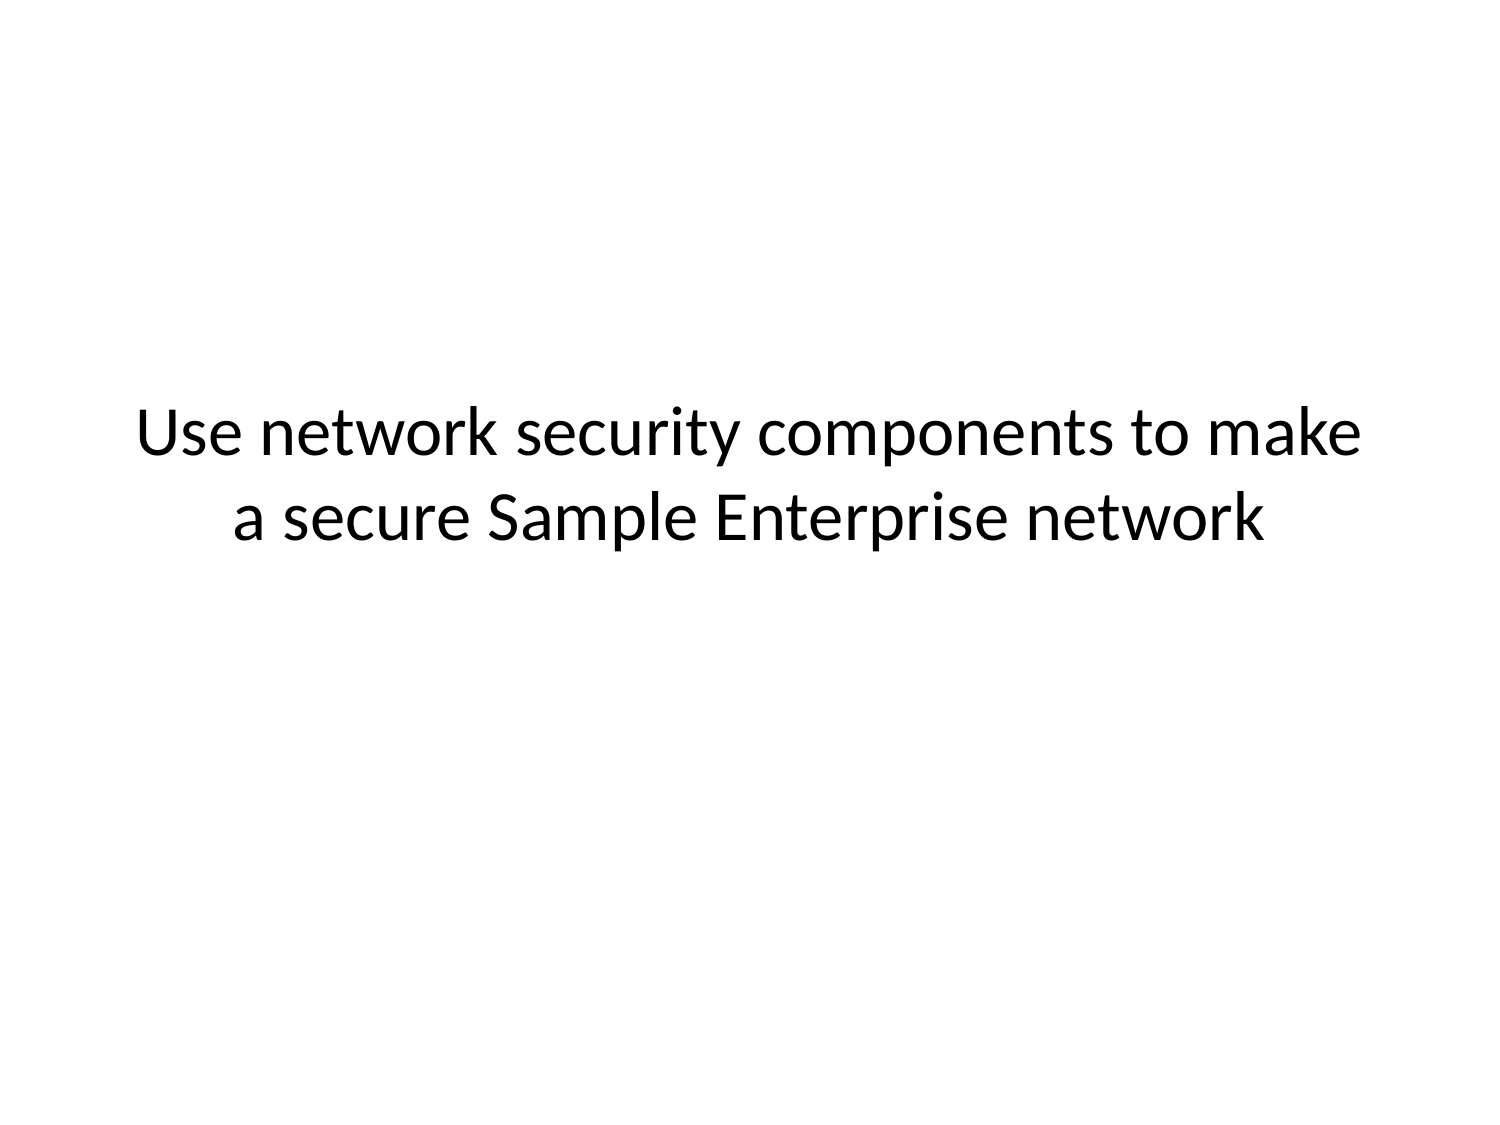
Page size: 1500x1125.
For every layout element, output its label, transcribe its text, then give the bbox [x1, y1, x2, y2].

title Use network security components to make a secure Sample Enterprise network [112, 349, 1388, 591]
